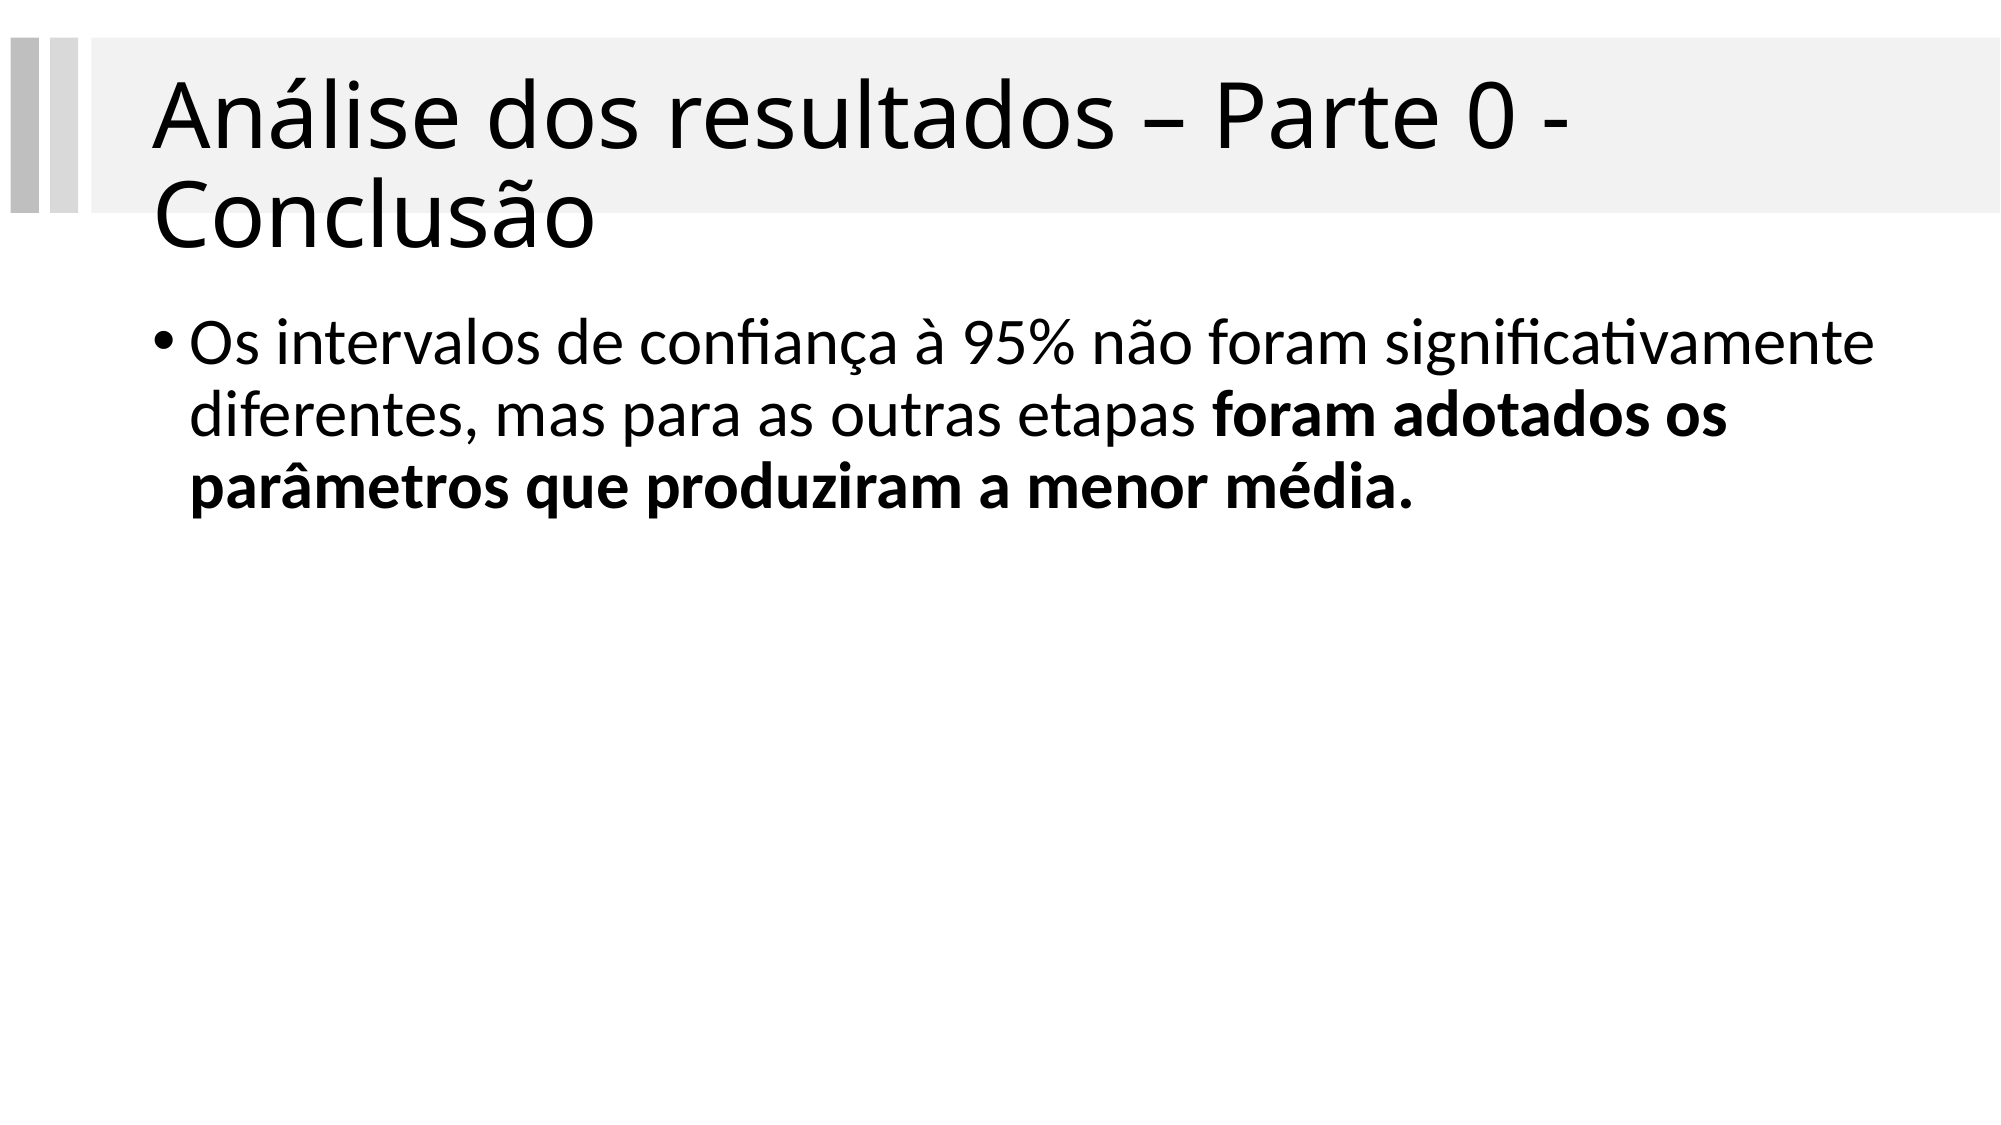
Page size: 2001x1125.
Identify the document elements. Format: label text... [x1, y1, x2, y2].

title Análise dos resultados – Parte 0 - Conclusão [137, 213, 1863, 278]
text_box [10, 37, 2000, 213]
list Os intervalos de confiança à 95% não foram significativamente diferentes, mas para as outras etapas foram adotados os parâmetros que produziram a menor média. [137, 299, 1902, 1111]
